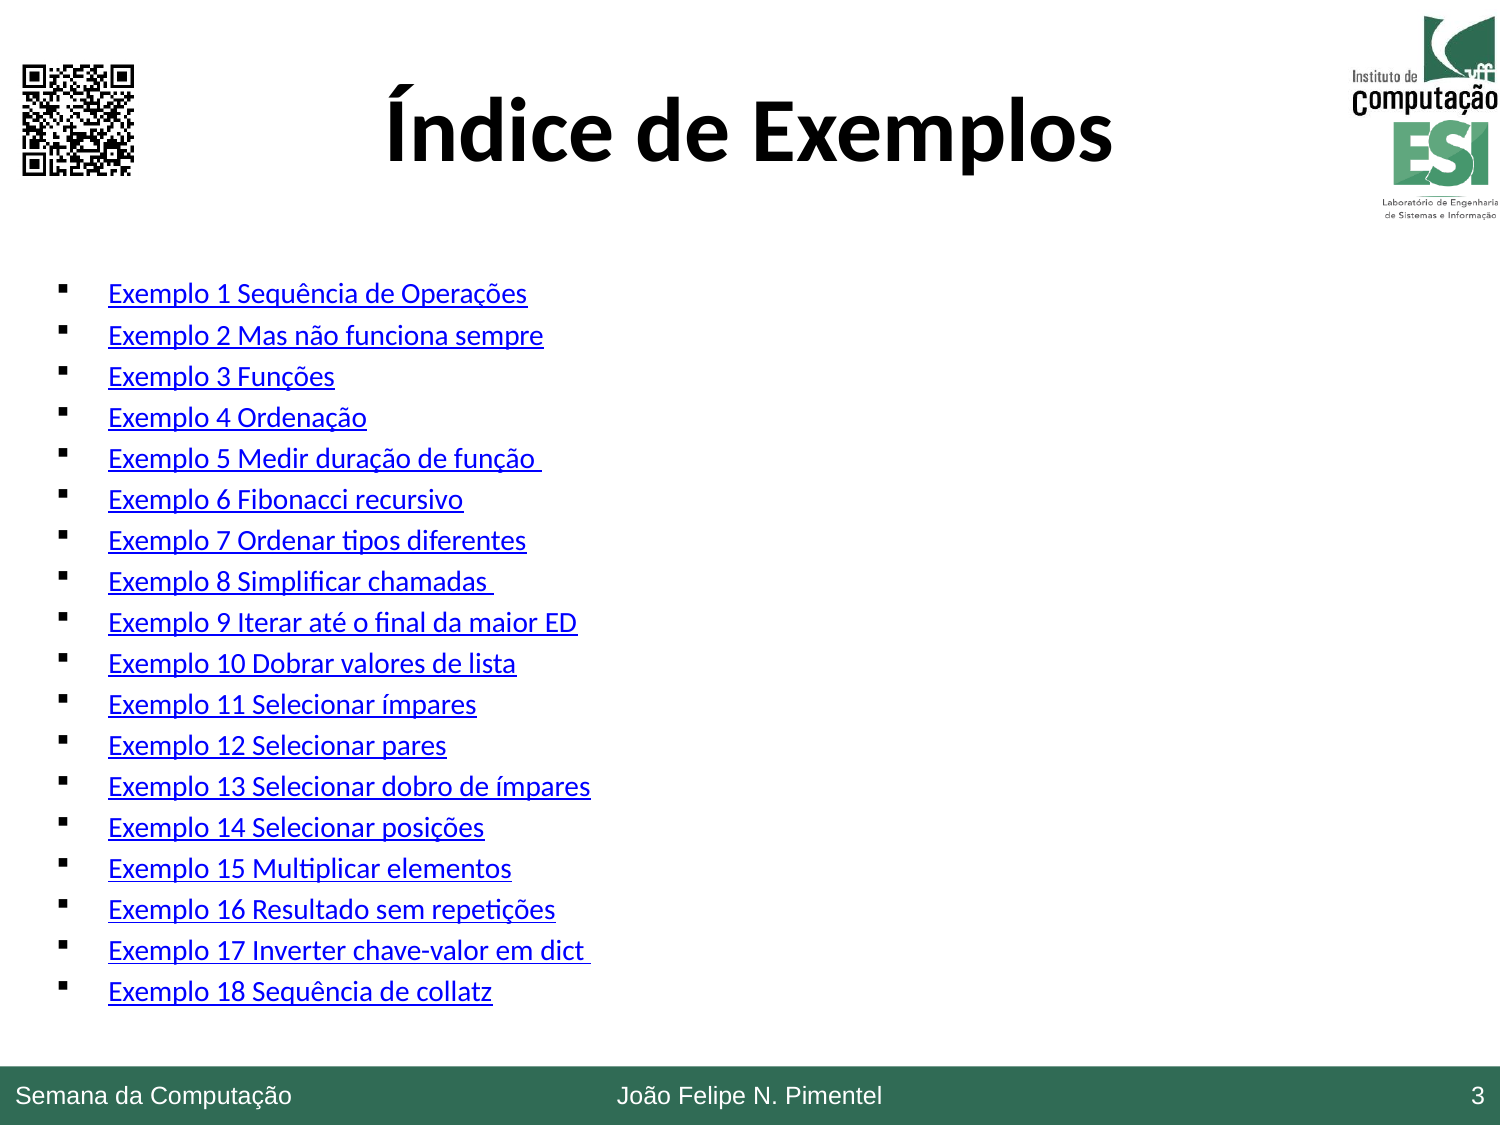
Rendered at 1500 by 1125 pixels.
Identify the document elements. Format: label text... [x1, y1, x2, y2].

list Exemplo 1 Sequência de Operações Exemplo 2 Mas não funciona sempre Exemplo 3 Funções Exemplo 4 Ordenação Exemplo 5 Medir duração de função Exemplo 6 Fibonacci recursivo Exemplo 7 Ordenar tipos diferentes Exemplo 8 Simplificar chamadas Exemplo 9 Iterar até o final da maior ED Exemplo 10 Dobrar valores de lista Exemplo 11 Selecionar ímpares Exemplo 12 Selecionar pares Exemplo 13 Selecionar dobro de ímpares Exemplo 14 Selecionar posições Exemplo 15 Multiplicar elementos Exemplo 16 Resultado sem repetições Exemplo 17 Inverter chave-valor em dict Exemplo 18 Sequência de collatz [41, 267, 1459, 1024]
footer João Felipe N. Pimentel [512, 1065, 988, 1125]
slide_number 3 [1149, 1065, 1500, 1125]
slide_number Semana da Computação [0, 1065, 350, 1125]
picture [1383, 120, 1498, 220]
title Índice de Exemplos [150, 30, 1350, 219]
picture [17, 59, 139, 180]
